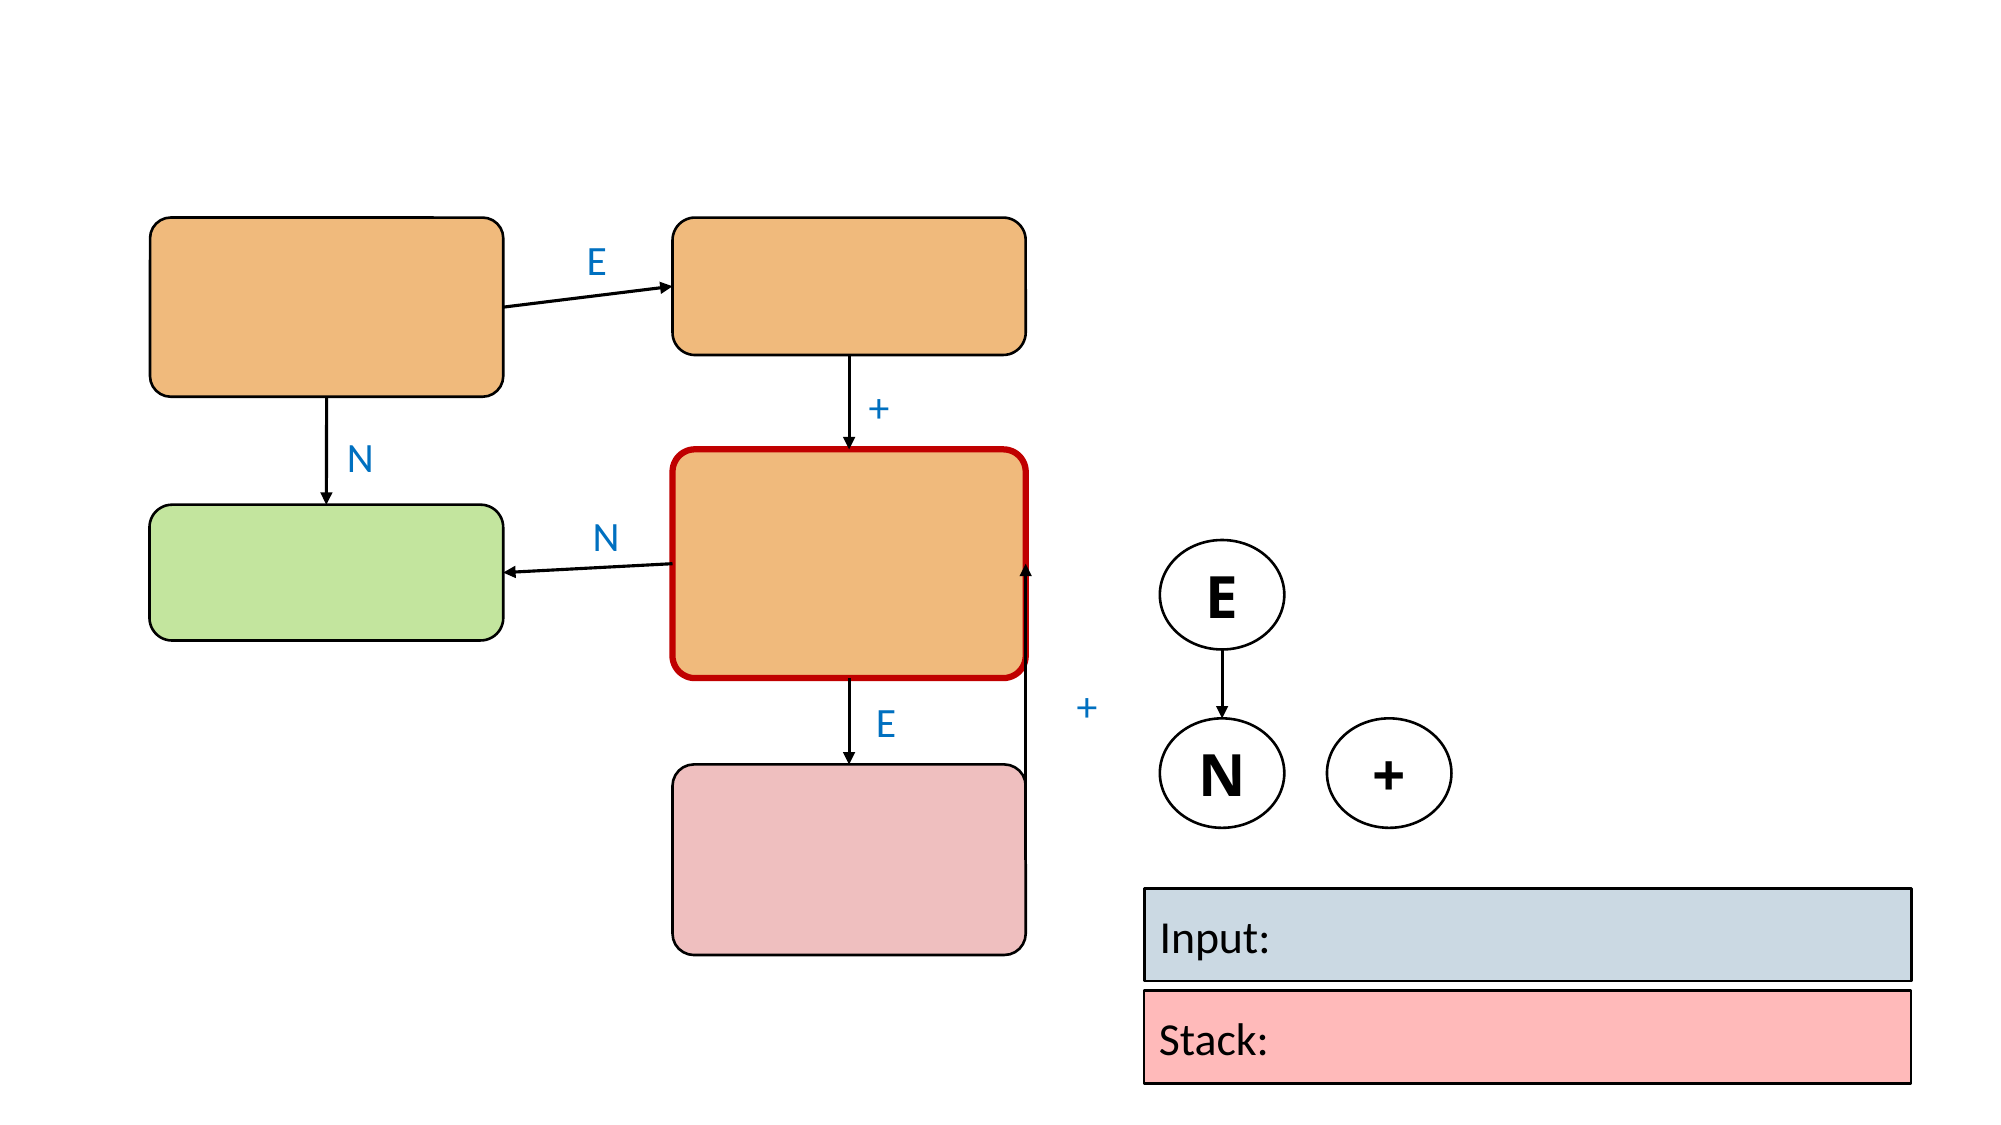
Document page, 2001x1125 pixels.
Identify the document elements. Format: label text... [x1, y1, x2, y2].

text_box + [1325, 717, 1453, 830]
text_box + [1061, 671, 1139, 737]
text_box N [1158, 717, 1286, 830]
text_box E [1158, 538, 1286, 651]
text_box N [335, 423, 409, 489]
text_box [502, 285, 673, 308]
text_box [502, 563, 673, 574]
text_box [676, 560, 682, 582]
text_box + [858, 373, 931, 439]
text_box E [571, 226, 649, 282]
text_box E [861, 688, 938, 754]
text_box [674, 281, 682, 317]
text_box [845, 453, 860, 457]
text_box N [577, 502, 655, 560]
